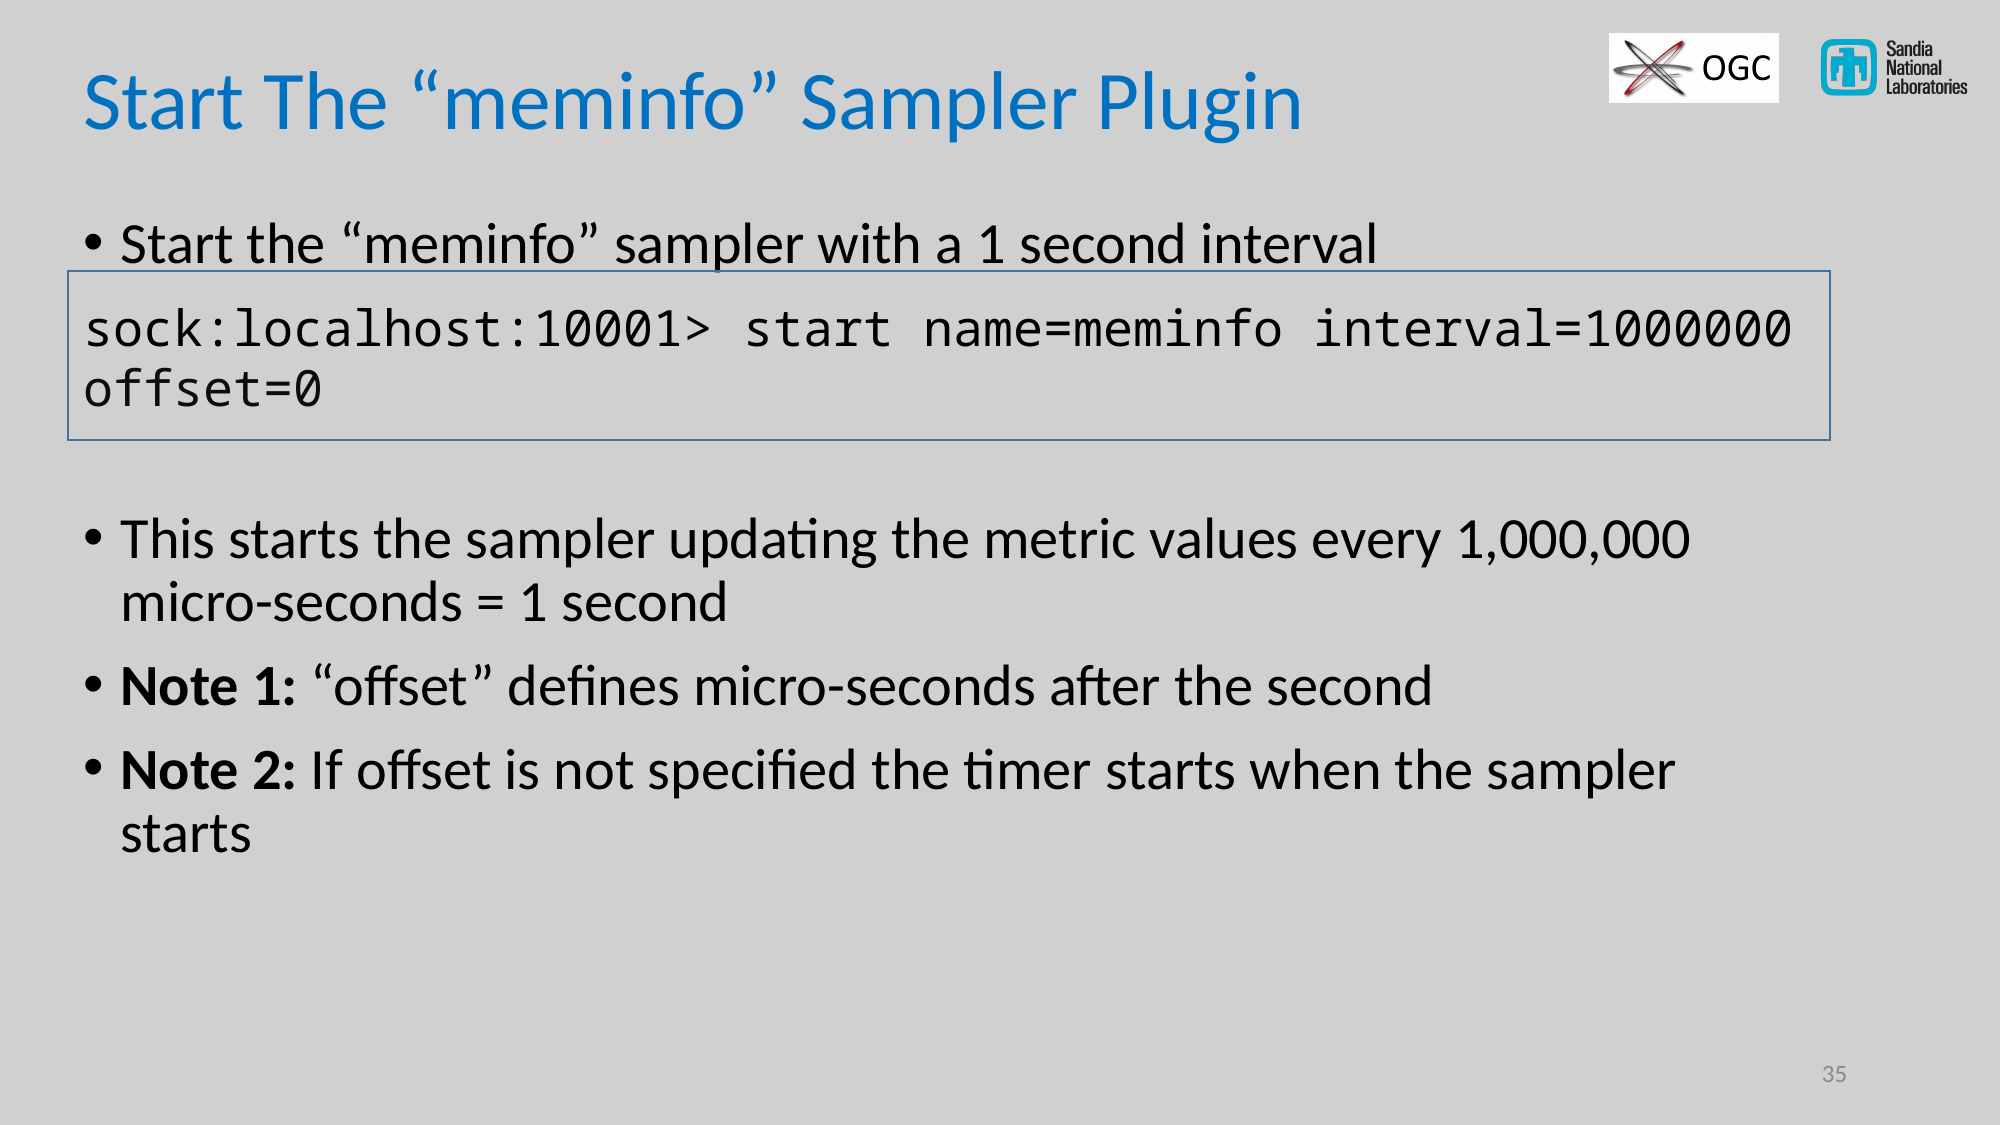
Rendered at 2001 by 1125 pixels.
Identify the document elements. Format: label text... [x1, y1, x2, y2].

picture [1608, 33, 1779, 103]
text_box [67, 270, 1831, 441]
title Start The “meminfo” Sampler Plugin [68, 24, 1794, 181]
picture [1817, 34, 1971, 102]
slide_number 35 [1412, 1042, 1863, 1103]
list Start the “meminfo” sampler with a 1 second interval sock:localhost:10001> start name=meminfo interval=1000000 offset=0 This starts the sampler updating the metric values every 1,000,000 micro-seconds = 1 second Note 1: “offset” defines micro-seconds after the second Note 2: If offset is not specified the timer starts when the sampler starts [68, 441, 1830, 920]
list Start the “meminfo” sampler with a 1 second interval sock:localhost:10001> start name=meminfo interval=1000000 offset=0 This starts the sampler updating the metric values every 1,000,000 micro-seconds = 1 second Note 1: “offset” defines micro-seconds after the second Note 2: If offset is not specified the timer starts when the sampler starts [68, 205, 1830, 270]
